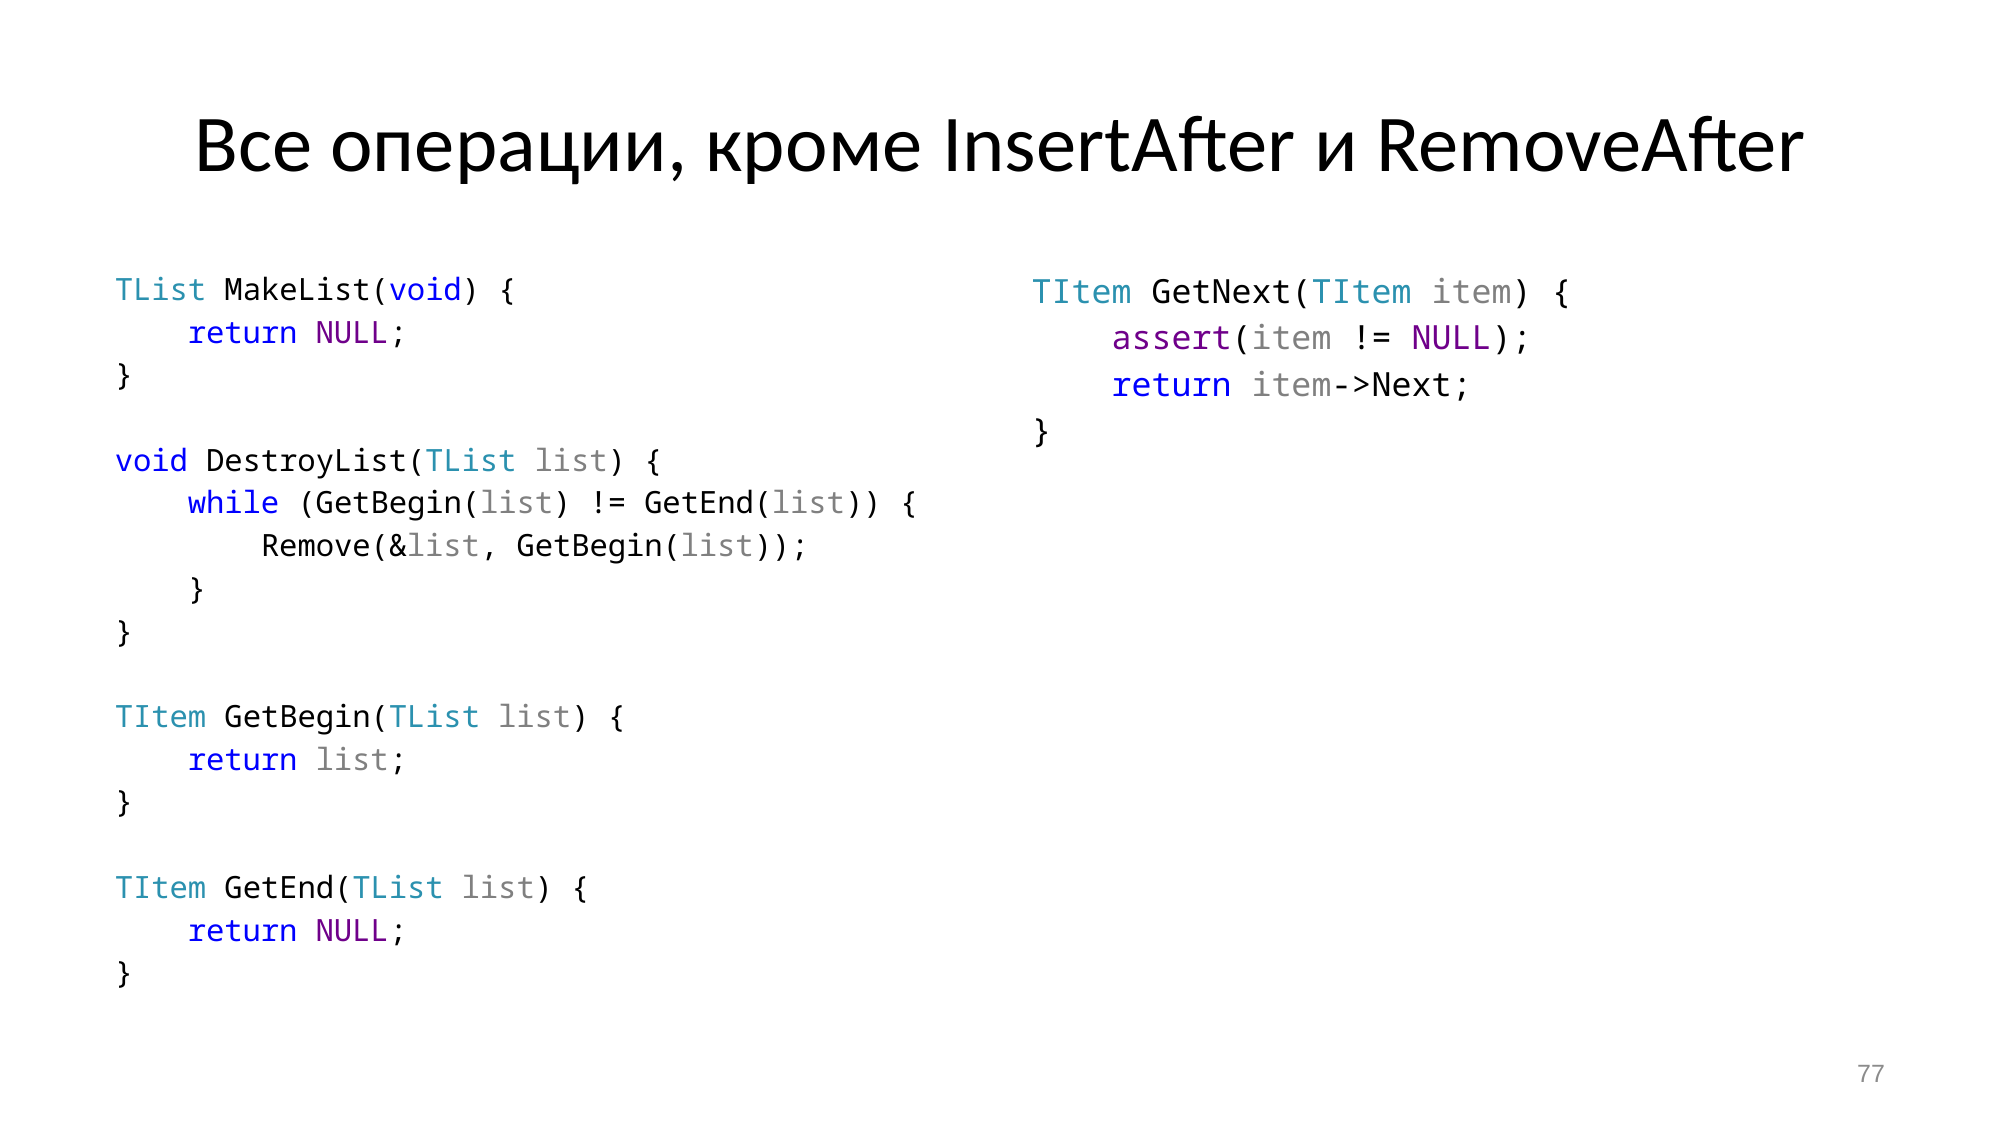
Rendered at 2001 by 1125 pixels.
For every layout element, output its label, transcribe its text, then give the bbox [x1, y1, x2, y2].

title Все операции, кроме InsertAfter и RemoveAfter [99, 45, 1900, 233]
list TList MakeList(void) { return NULL; } void DestroyList(TList list) { while (GetBegin(list) != GetEnd(list)) { Remove(&list, GetBegin(list)); } } TItem GetBegin(TList list) { return list; } TItem GetEnd(TList list) { return NULL; } [99, 262, 984, 1005]
list TItem GetNext(TItem item) { assert(item != NULL); return item->Next; } TValue GetValue(TItem item) { assert(item != NULL); return item->Value; } void SetValue(TItem item, TValue value) { assert(item != NULL); item->Value = value; } [1016, 262, 1900, 1005]
slide_number 77 [1433, 1042, 1900, 1103]
